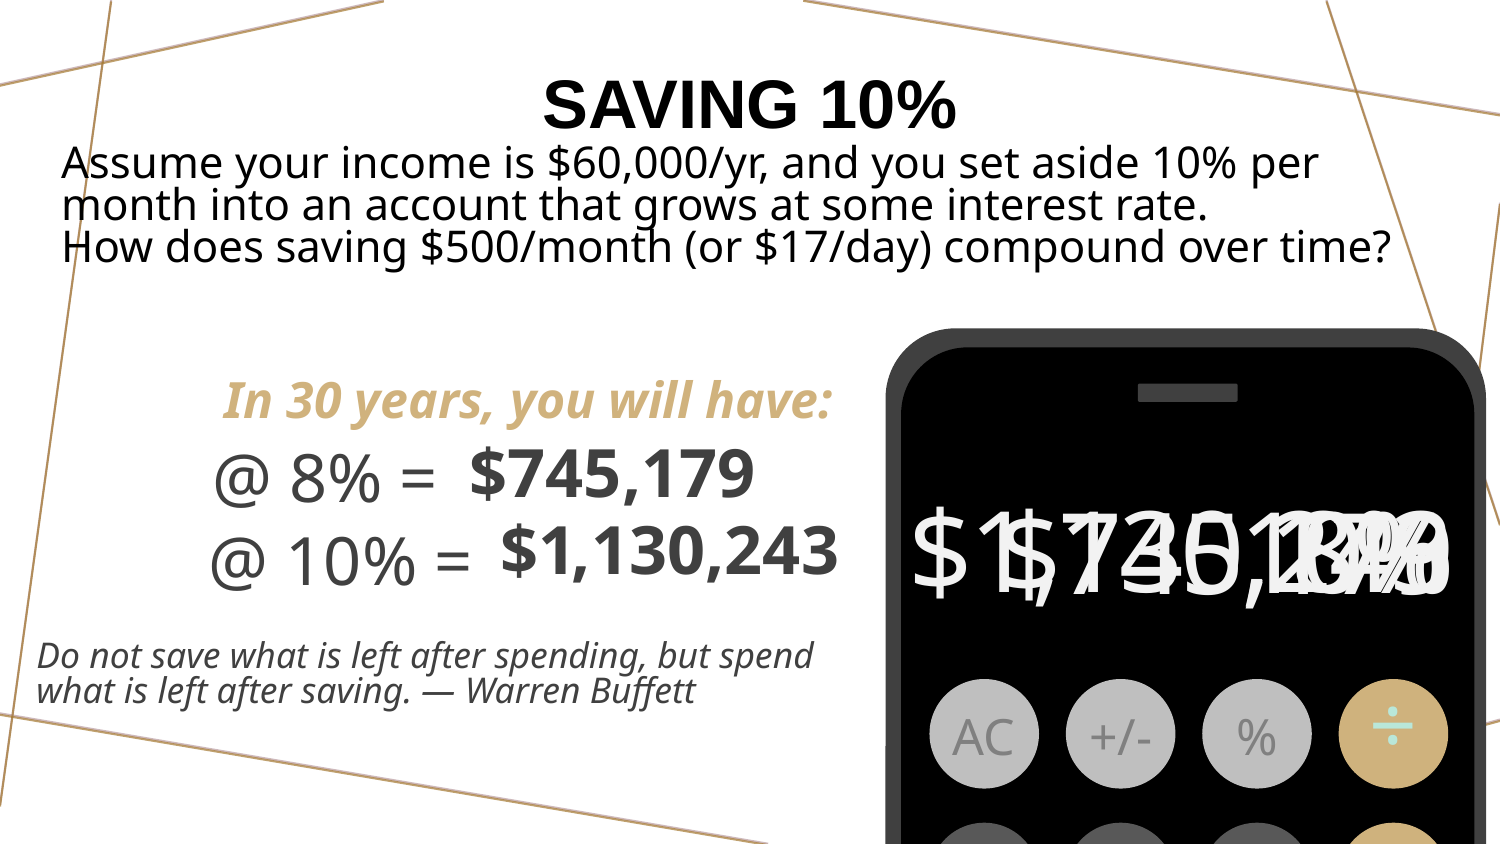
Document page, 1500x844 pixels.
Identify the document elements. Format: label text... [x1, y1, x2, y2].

text_box $1,130,243 [254, 500, 808, 596]
text_box $745,179 [118, 423, 764, 519]
text_box SAVING 10% [144, 54, 1356, 139]
text_box Do not save what is left after spending, but spend what is left after saving. — Warren Buffett [28, 634, 885, 718]
text_box In 30 years, you will have: [216, 360, 885, 436]
text_box @ 10% = [201, 519, 735, 607]
text_box 8% [808, 472, 885, 623]
text_box Assume your income is $60,000/yr, and you set aside 10% per month into an account that grows at some interest rate. How does saving $500/month (or $17/day) compound over time? [55, 139, 1445, 277]
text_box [885, 328, 1487, 844]
